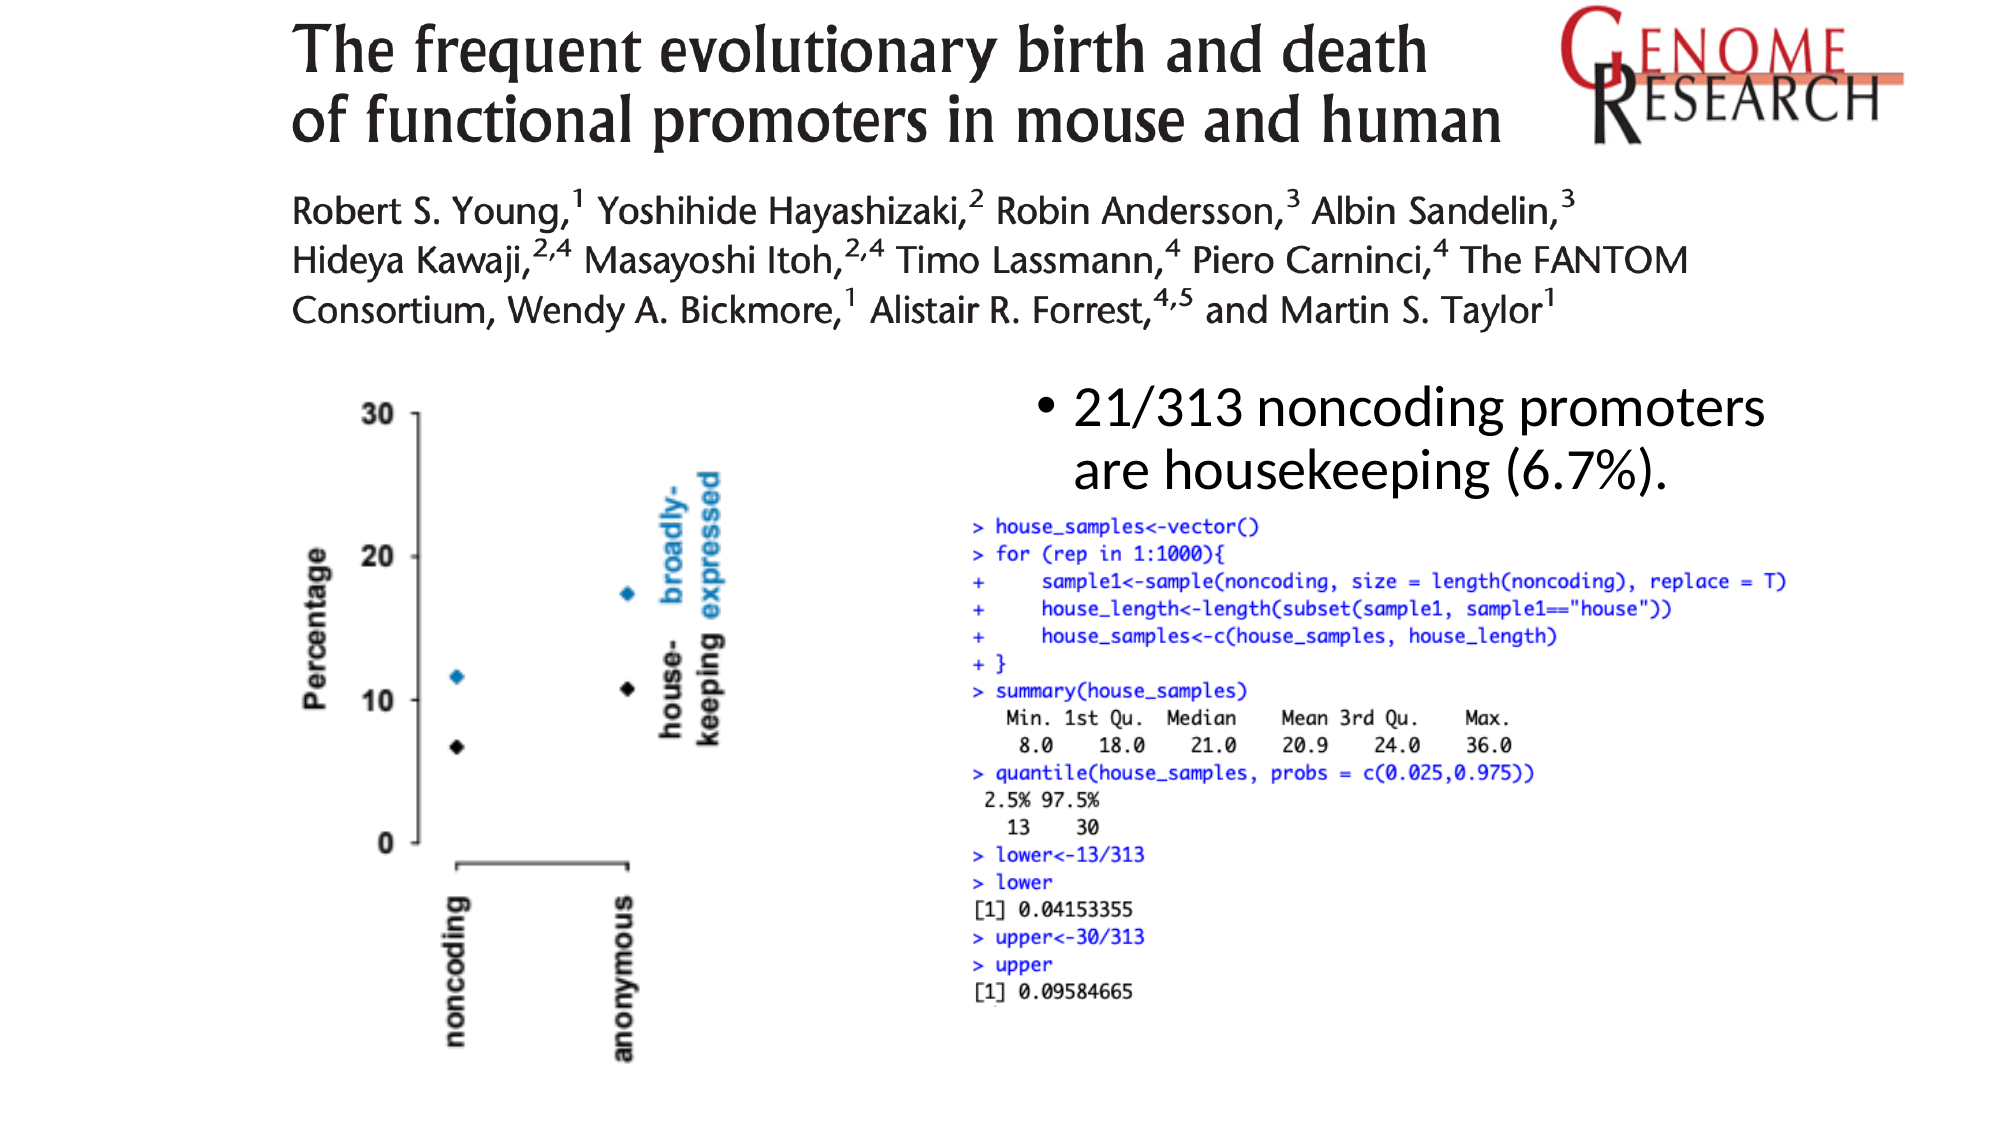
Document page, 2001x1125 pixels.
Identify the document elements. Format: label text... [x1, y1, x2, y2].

picture [293, 374, 771, 1071]
picture [232, 0, 2000, 340]
picture [964, 513, 1798, 1007]
list 21/313 noncoding promoters are housekeeping (6.7%). [1021, 369, 1863, 1066]
